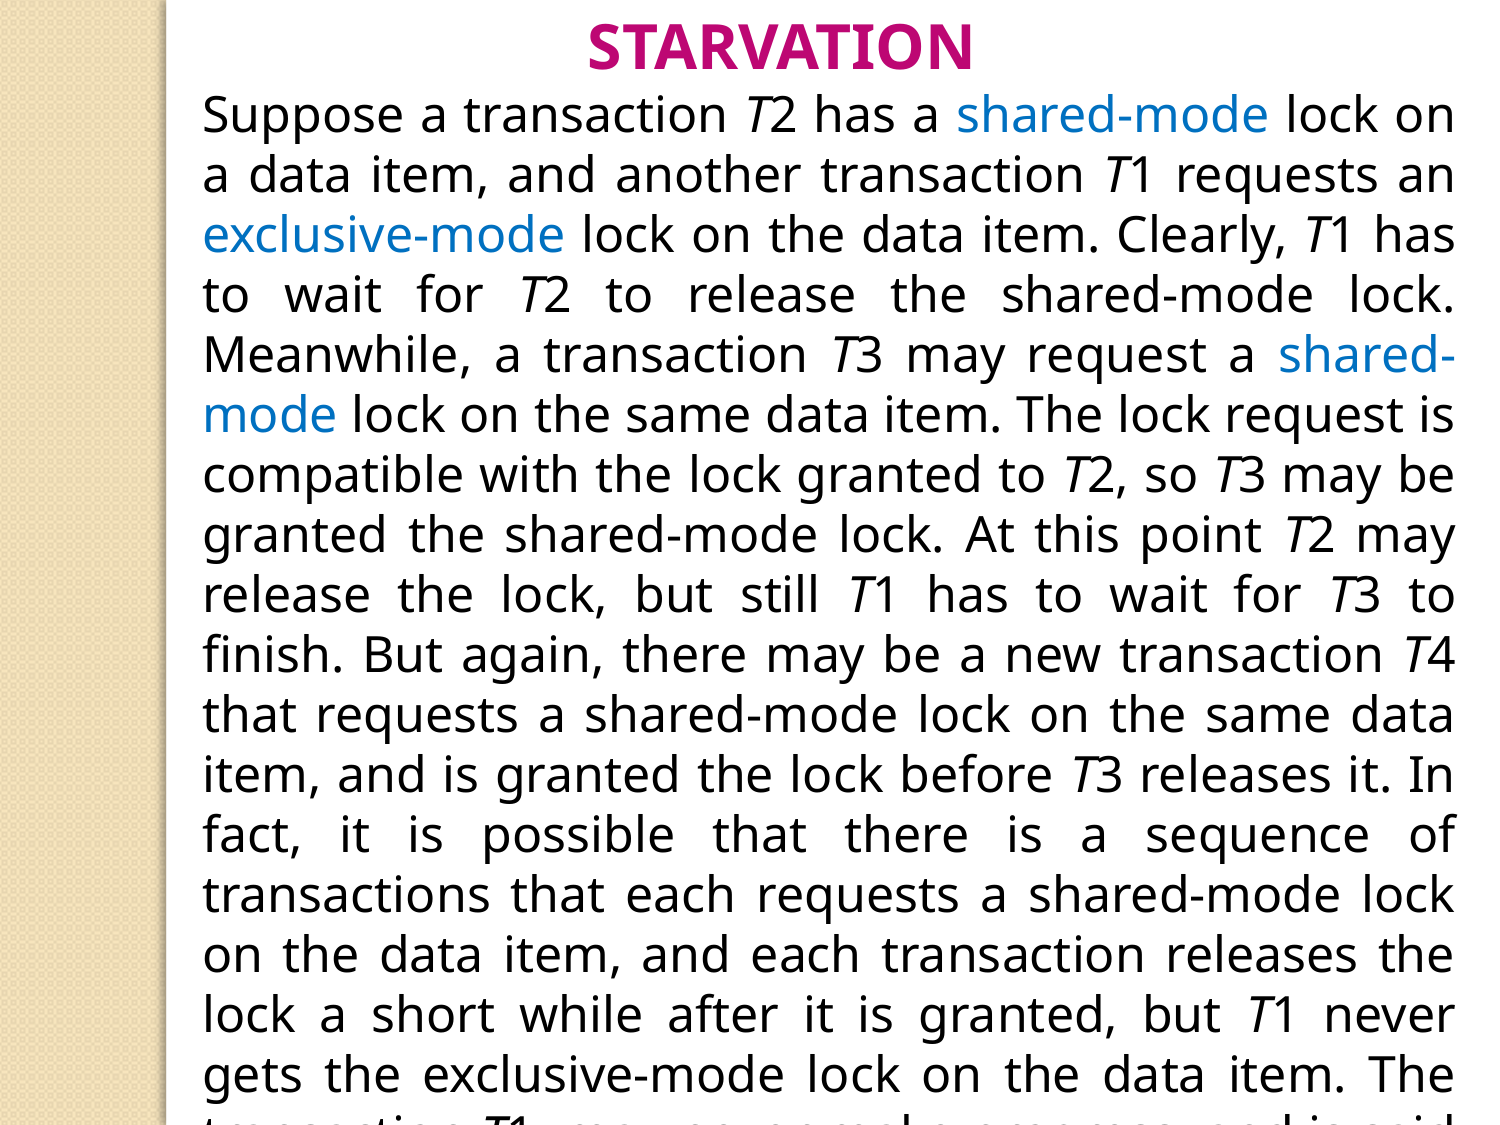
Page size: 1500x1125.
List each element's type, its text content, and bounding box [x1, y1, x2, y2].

text_box Starvation [202, 0, 1363, 90]
text_box Suppose a transaction T2 has a shared-mode lock on a data item, and another transaction T1 requests an exclusive-mode lock on the data item. Clearly, T1 has to wait for T2 to release the shared-mode lock. Meanwhile, a transaction T3 may request a shared-mode lock on the same data item. The lock request is compatible with the lock granted to T2, so T3 may be granted the shared-mode lock. At this point T2 may release the lock, but still T1 has to wait for T3 to finish. But again, there may be a new transaction T4 that requests a shared-mode lock on the same data item, and is granted the lock before T3 releases it. In fact, it is possible that there is a sequence of transactions that each requests a shared-mode lock on the data item, and each transaction releases the lock a short while after it is granted, but T1 never gets the exclusive-mode lock on the data item. The transaction T1 may never make progress, and is said to be starved. [187, 74, 1471, 1125]
